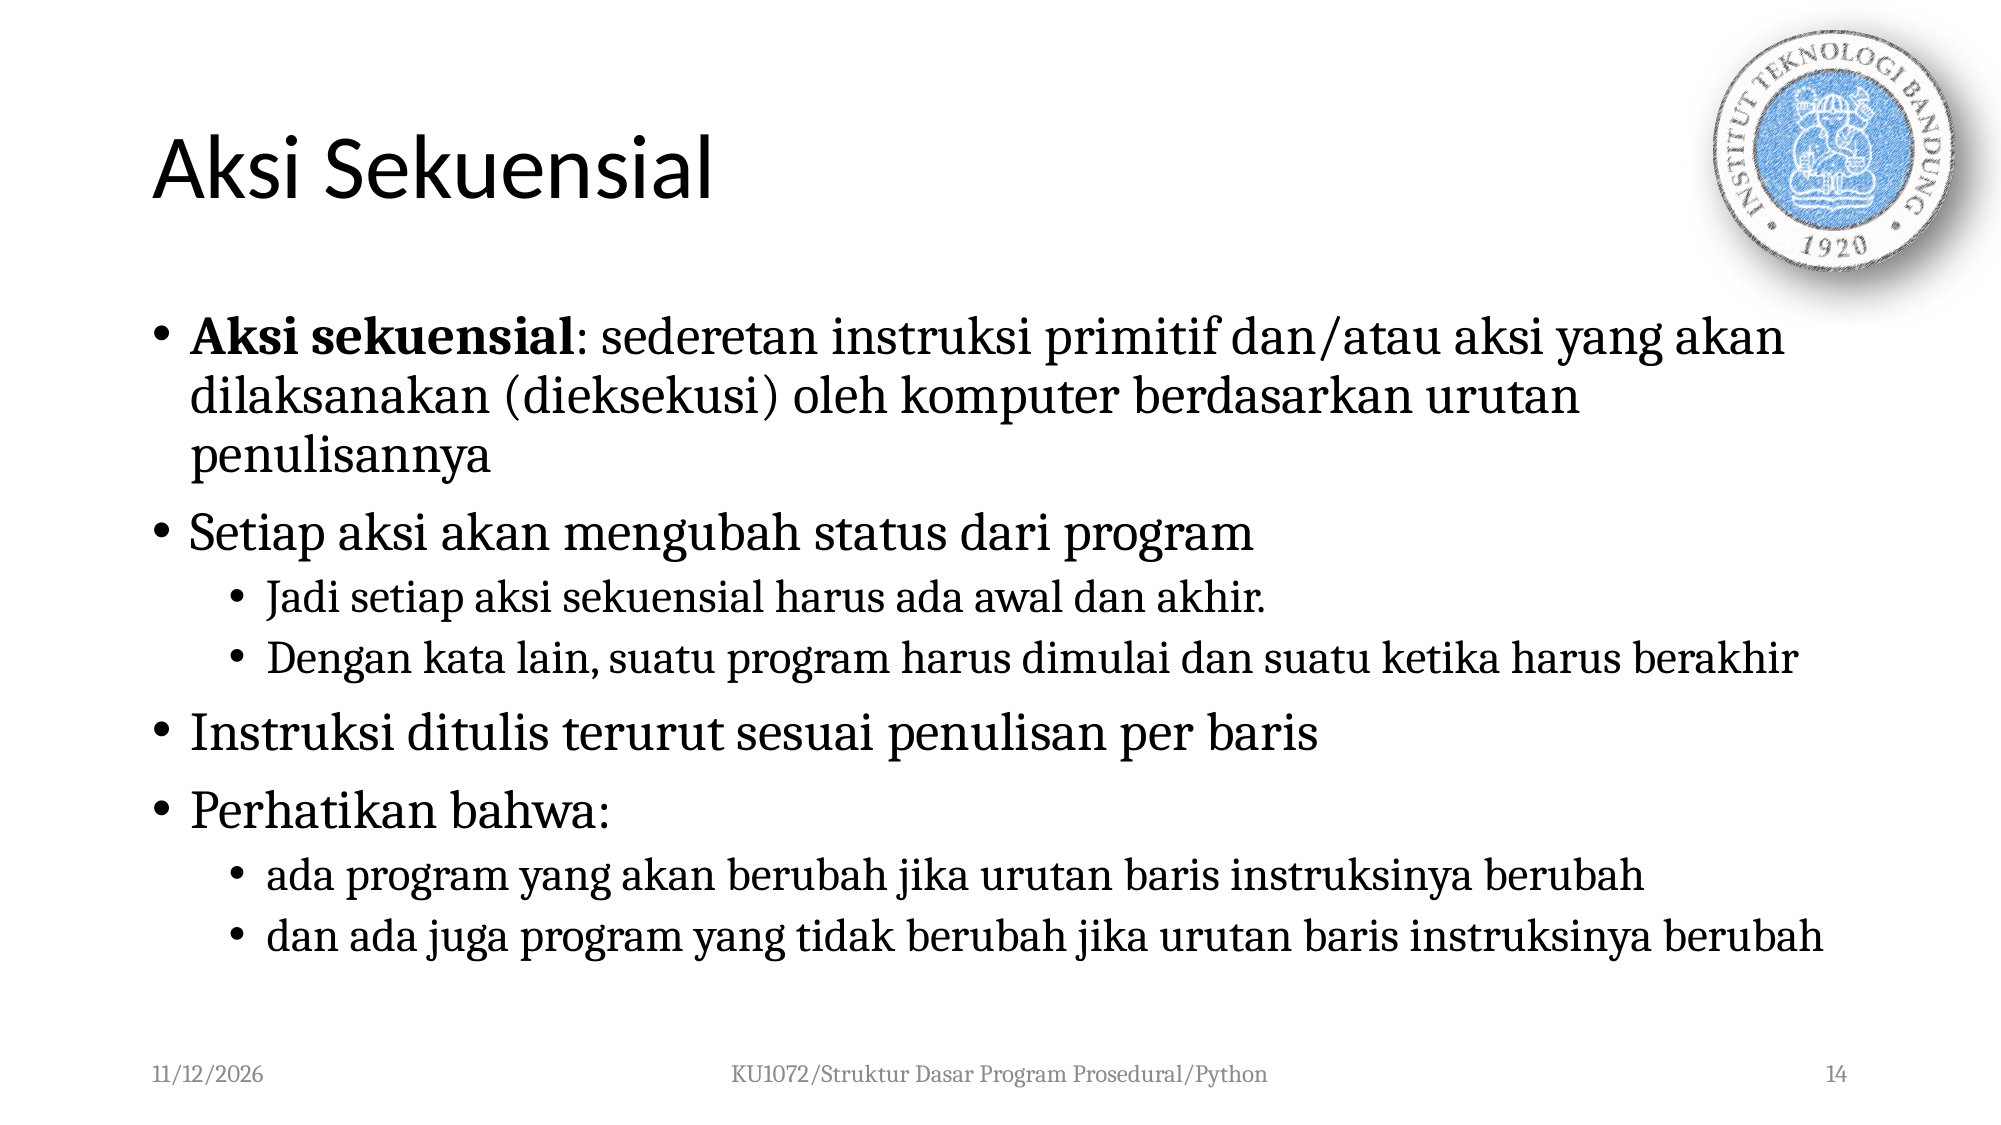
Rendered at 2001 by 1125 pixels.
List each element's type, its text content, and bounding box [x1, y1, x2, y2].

title Aksi Sekuensial [137, 59, 1863, 278]
slide_number 14 [1412, 1042, 1863, 1103]
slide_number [137, 1042, 588, 1103]
picture [1713, 30, 1955, 272]
footer KU1072/Struktur Dasar Program Prosedural/Python [662, 1042, 1338, 1103]
list Aksi sekuensial: sederetan instruksi primitif dan/atau aksi yang akan dilaksanakan (dieksekusi) oleh komputer berdasarkan urutan penulisannya Setiap aksi akan mengubah status dari program Jadi setiap aksi sekuensial harus ada awal dan akhir. Dengan kata lain, suatu program harus dimulai dan suatu ketika harus berakhir Instruksi ditulis terurut sesuai penulisan per baris Perhatikan bahwa: ada program yang akan berubah jika urutan baris instruksinya berubah dan ada juga program yang tidak berubah jika urutan baris instruksinya berubah [137, 299, 1863, 1014]
